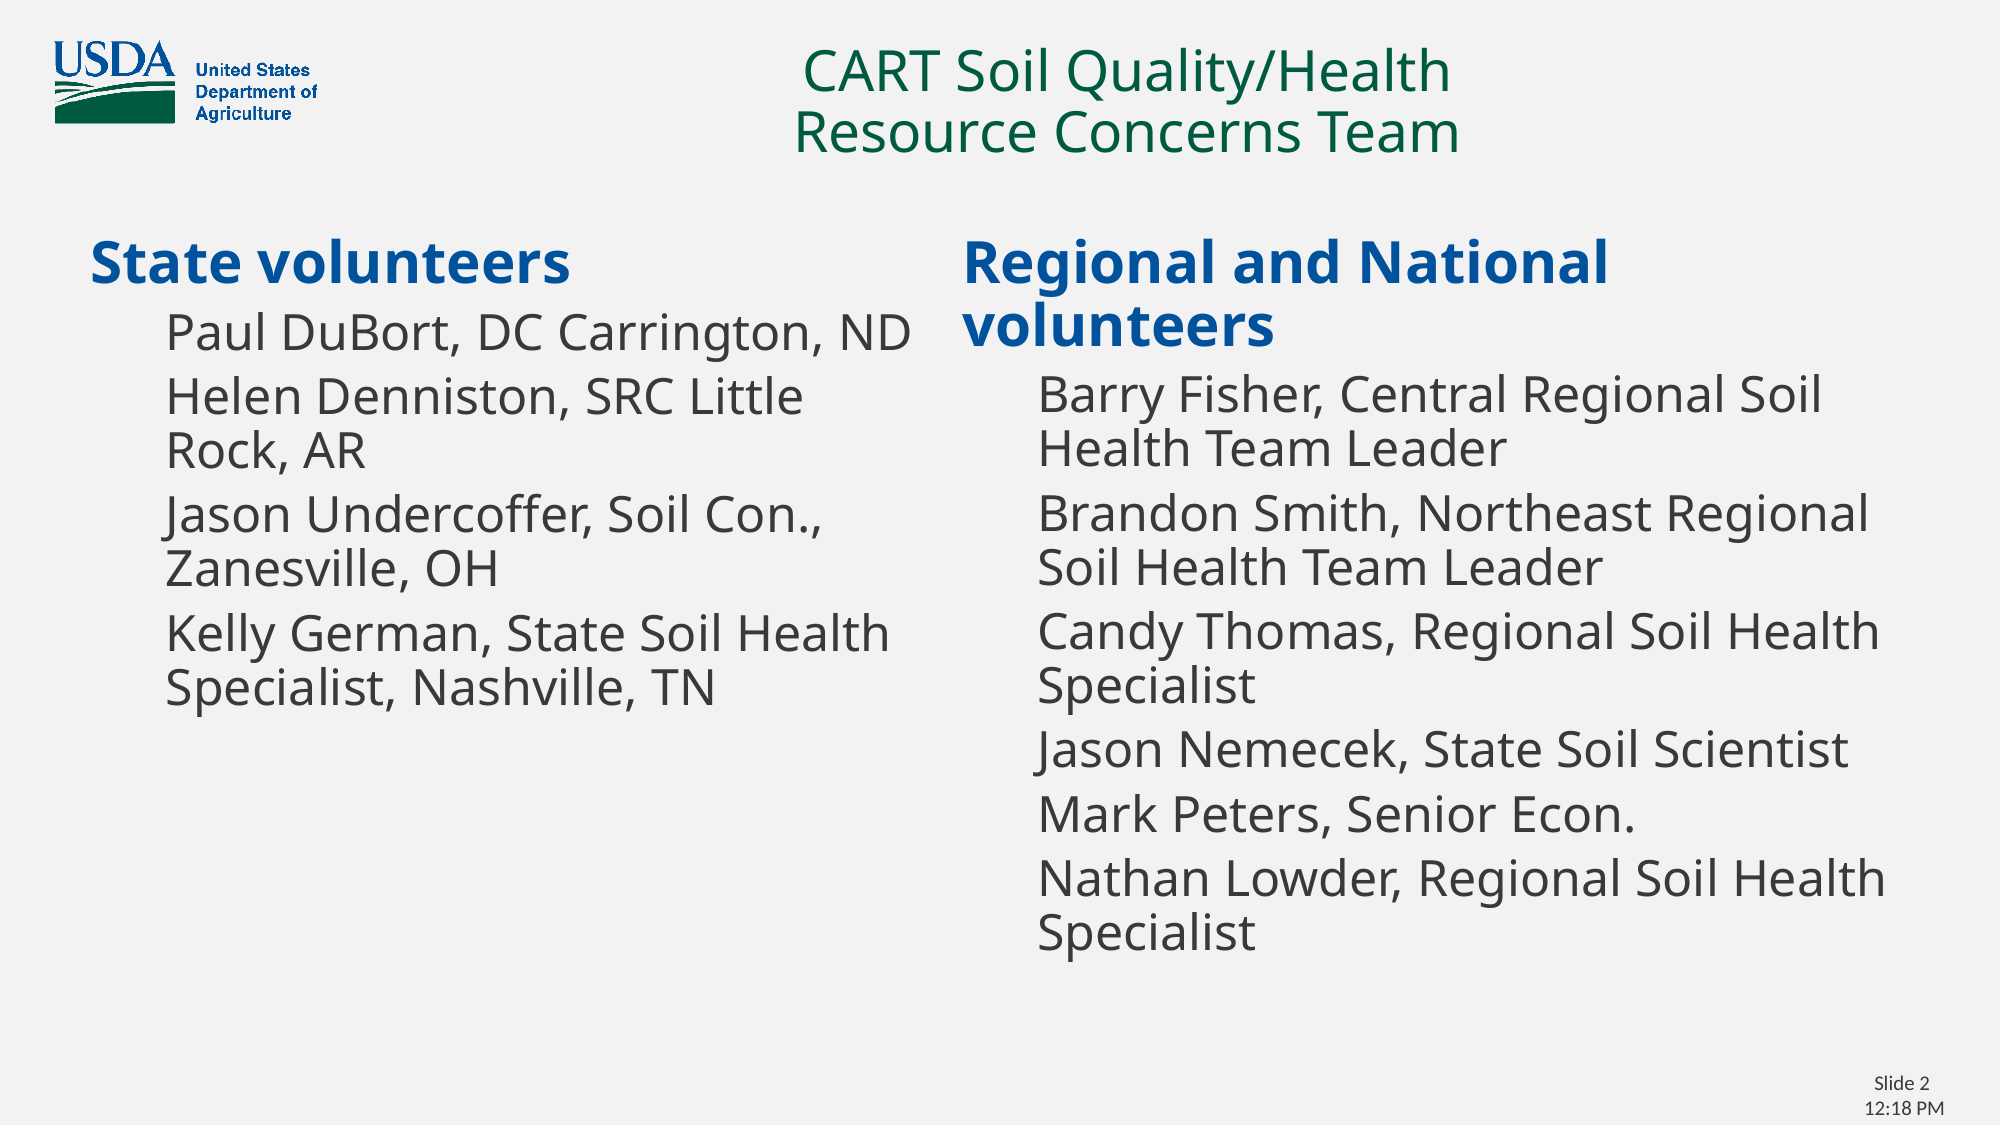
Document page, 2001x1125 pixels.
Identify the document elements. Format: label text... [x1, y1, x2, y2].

list State volunteers Paul DuBort, DC Carrington, ND Helen Denniston, SRC Little Rock, AR Jason Undercoffer, Soil Con., Zanesville, OH Kelly German, State Soil Health Specialist, Nashville, TN [75, 226, 947, 1052]
picture [36, 24, 337, 140]
title CART Soil Quality/Health Resource Concerns Team [392, 34, 1863, 173]
text_box Regional and National volunteers Barry Fisher, Central Regional Soil Health Team Leader Brandon Smith, Northeast Regional Soil Health Team Leader Candy Thomas, Regional Soil Health Specialist Jason Nemecek, State Soil Scientist Mark Peters, Senior Econ. Nathan Lowder, Regional Soil Health Specialist [947, 226, 1913, 1052]
